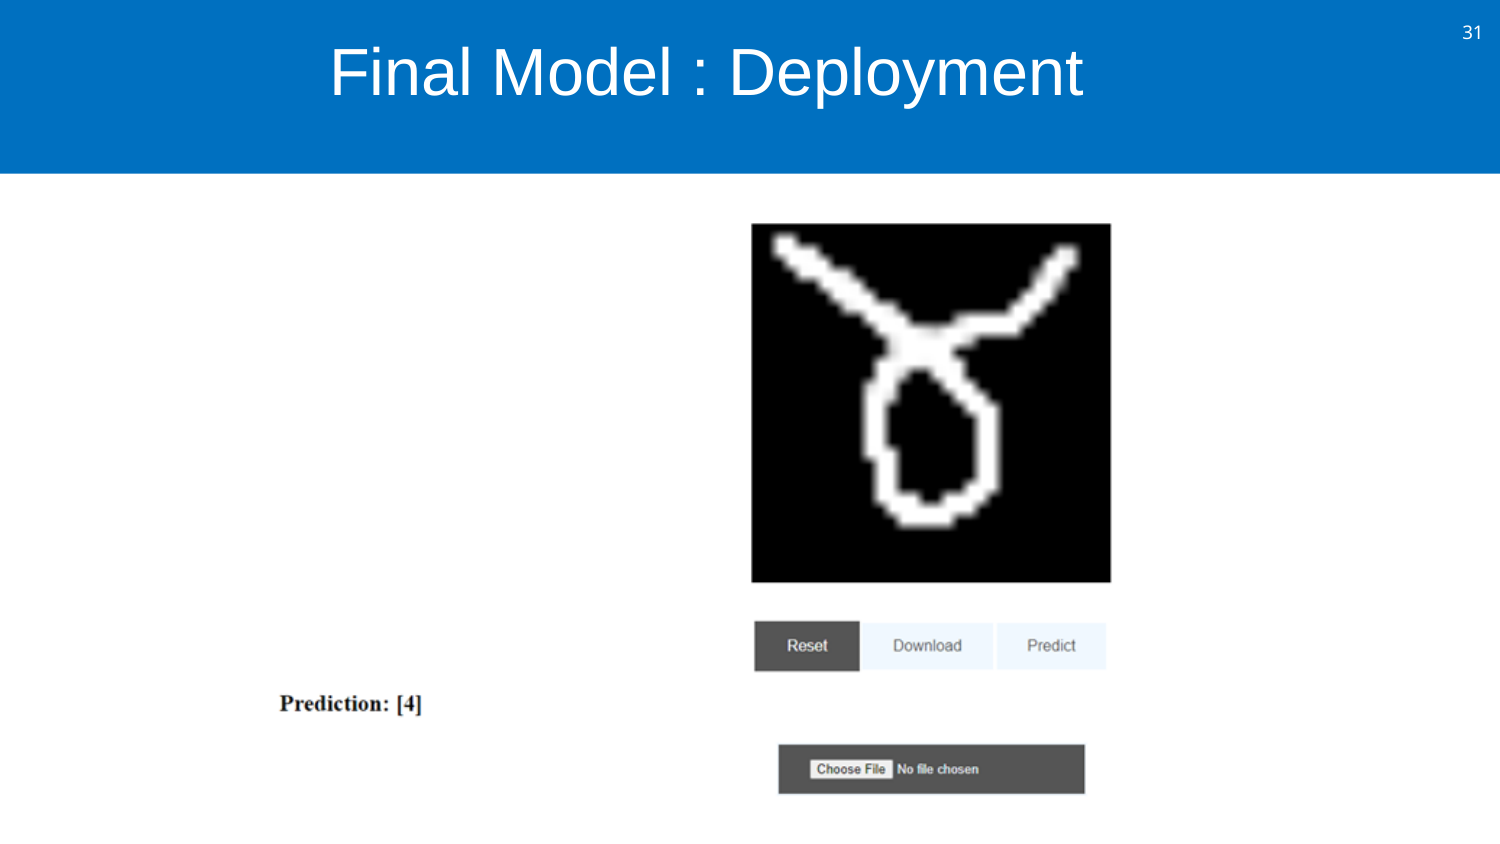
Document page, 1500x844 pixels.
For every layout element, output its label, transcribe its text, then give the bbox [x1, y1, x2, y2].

title Final Model : Deployment [31, 26, 1382, 168]
picture [272, 196, 1141, 824]
